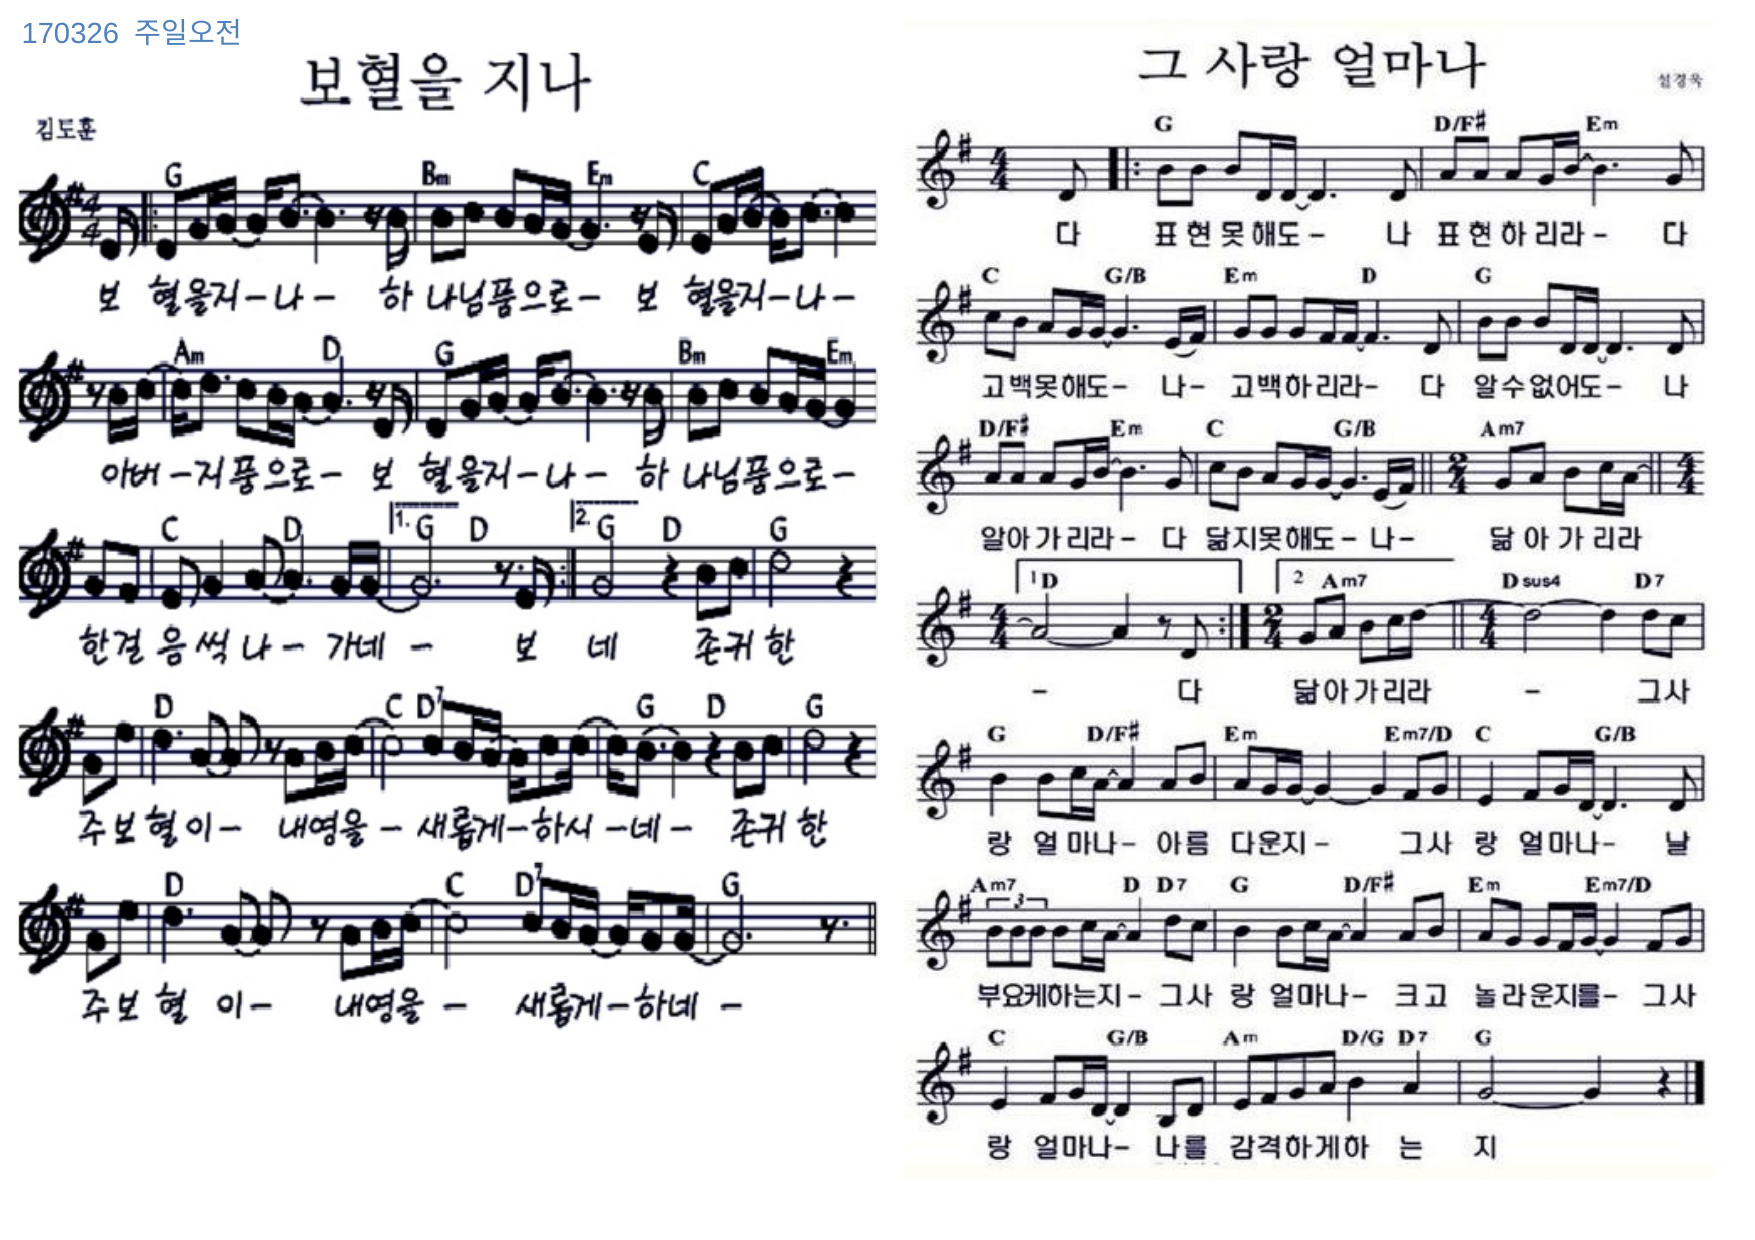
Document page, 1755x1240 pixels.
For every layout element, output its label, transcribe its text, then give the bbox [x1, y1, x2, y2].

picture [901, 16, 1715, 1182]
text_box 170326 주일오전 [6, 7, 258, 57]
picture [16, 50, 878, 1033]
